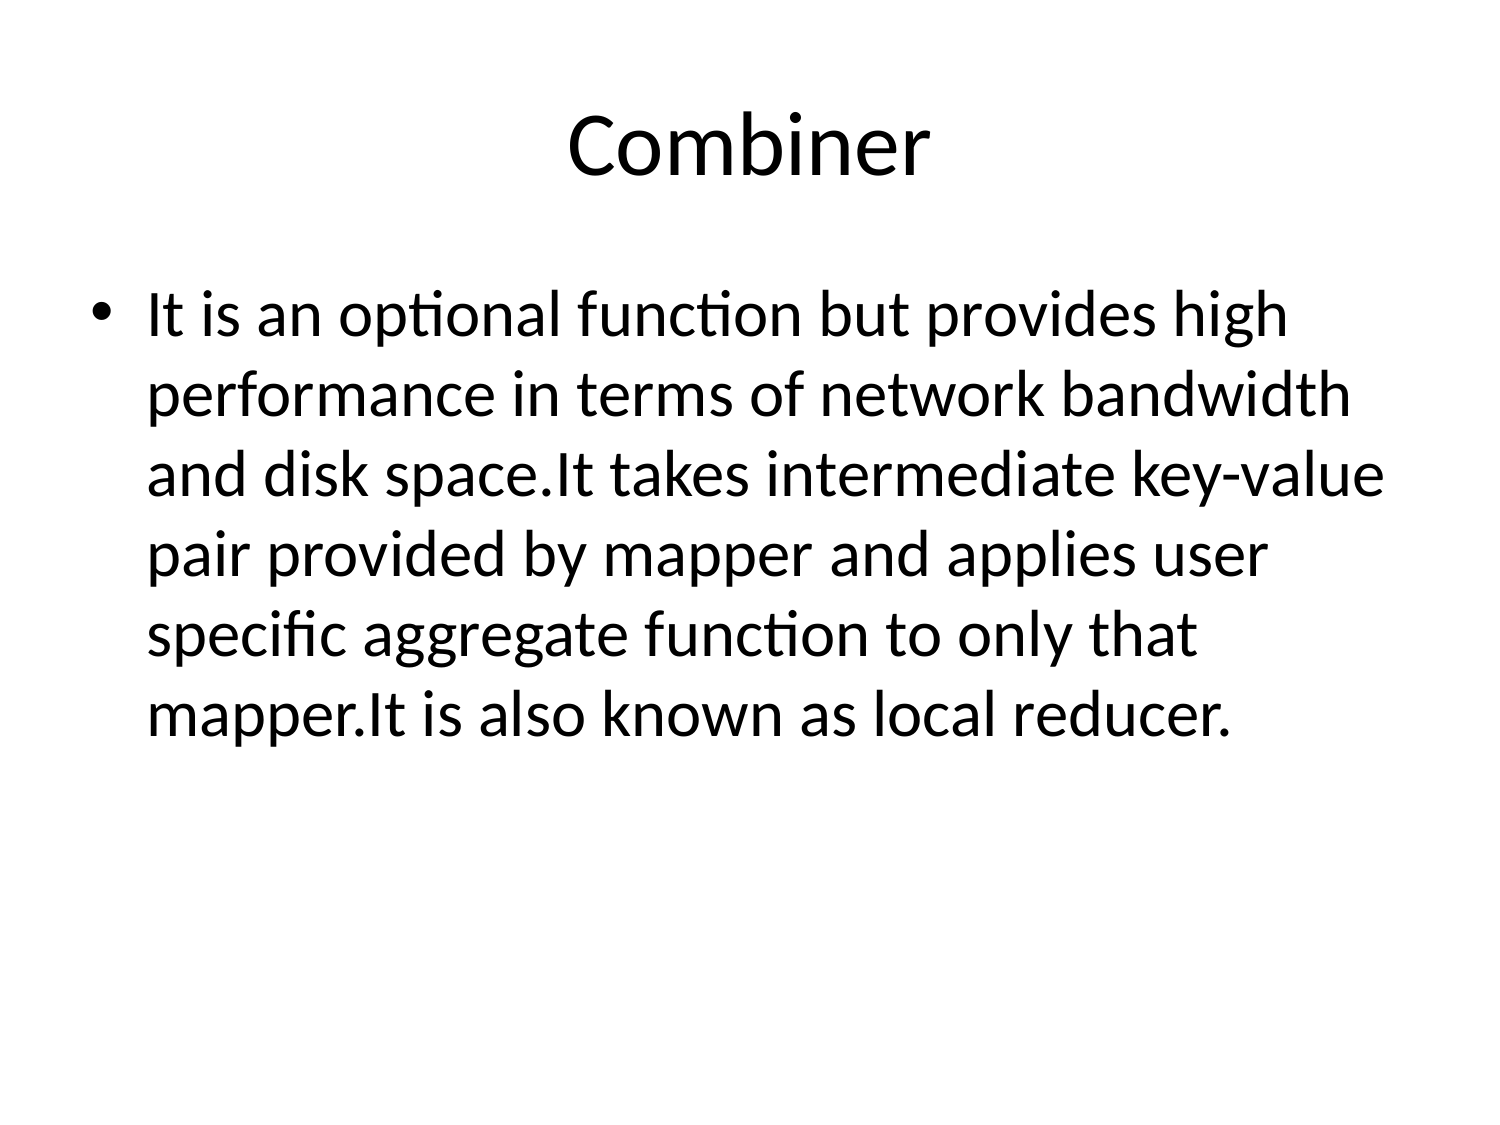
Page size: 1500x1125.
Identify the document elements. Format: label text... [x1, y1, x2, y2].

list It is an optional function but provides high performance in terms of network bandwidth and disk space.It takes intermediate key-value pair provided by mapper and applies user specific aggregate function to only that mapper.It is also known as local reducer. [75, 262, 1425, 1005]
title Combiner [75, 45, 1425, 233]
